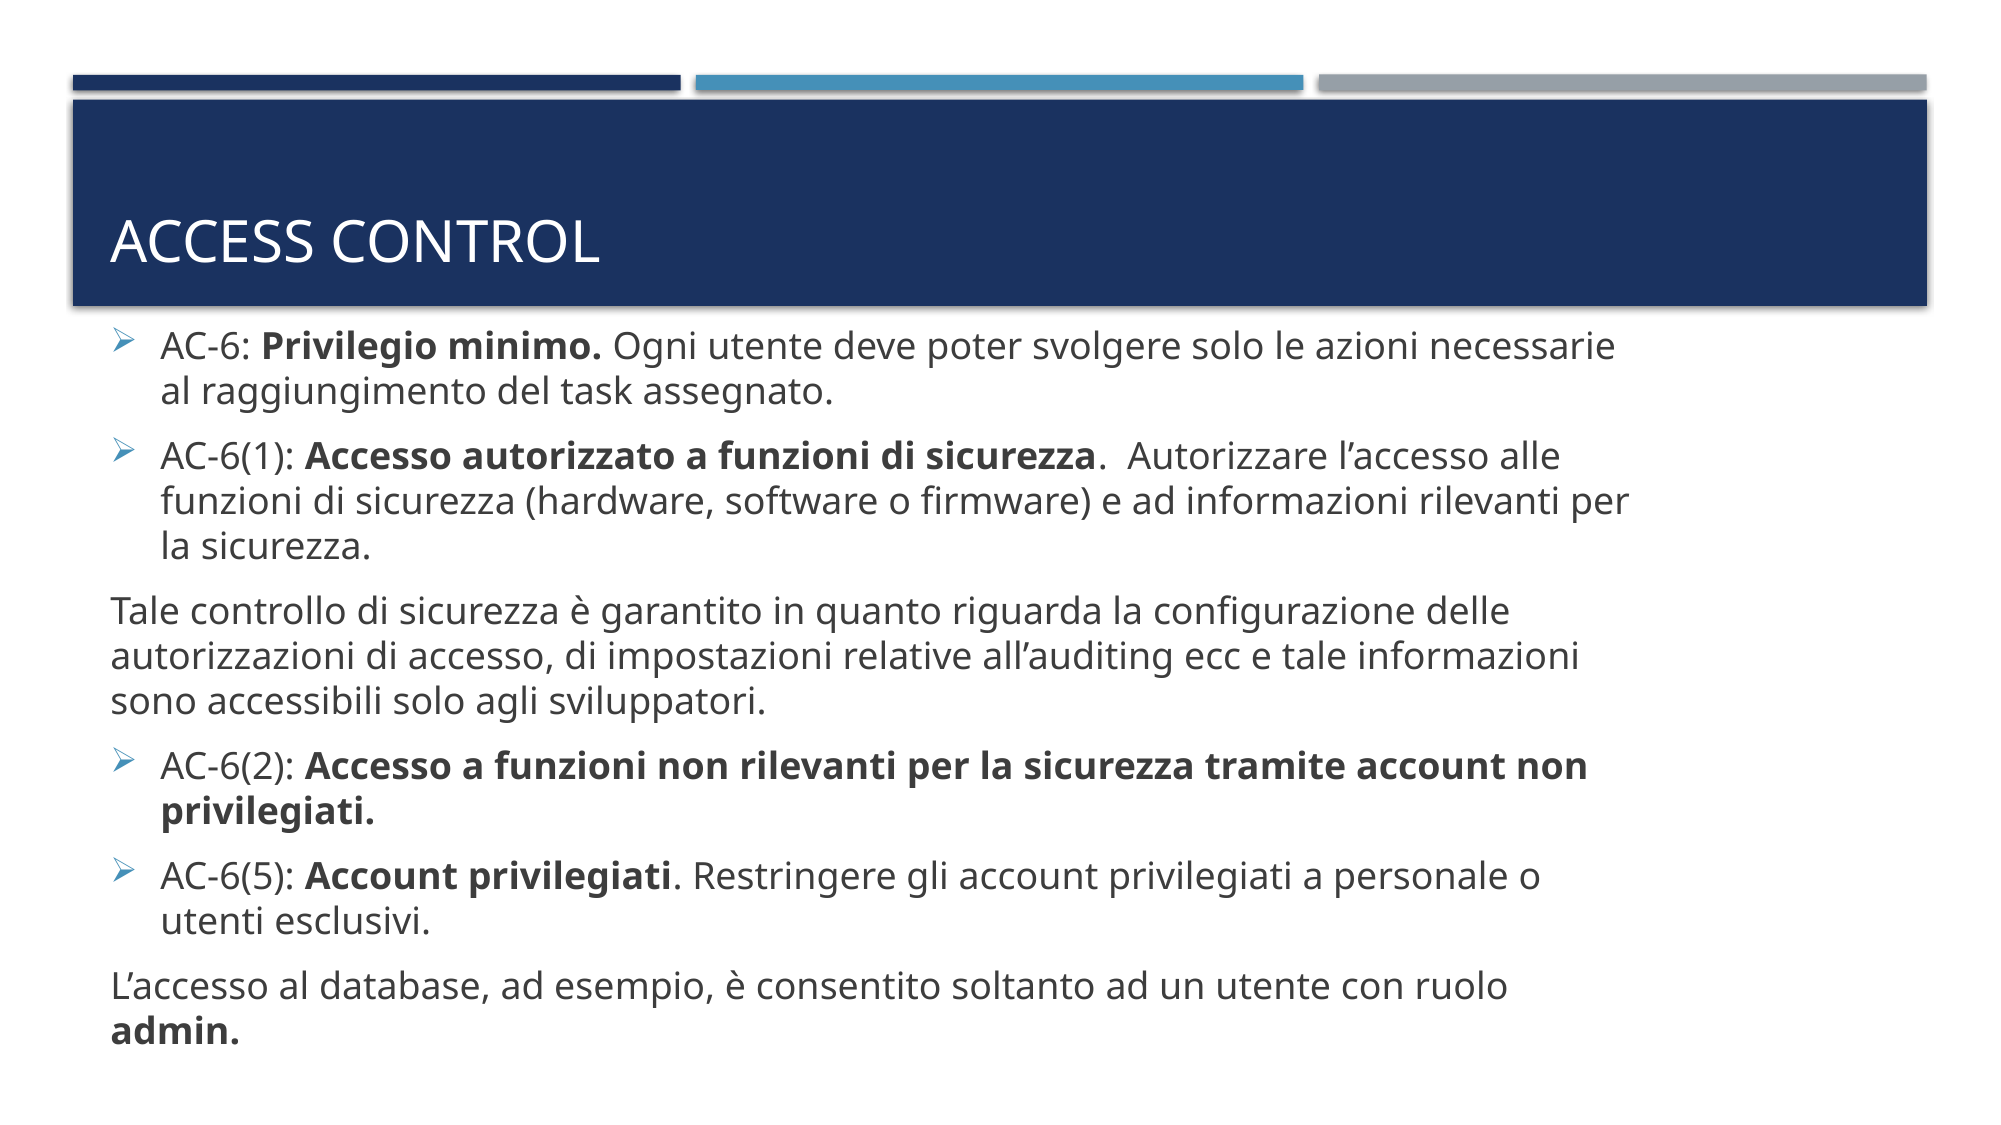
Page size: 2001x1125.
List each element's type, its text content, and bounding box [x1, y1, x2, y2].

title Access control [95, 119, 1905, 282]
list AC-6: Privilegio minimo. Ogni utente deve poter svolgere solo le azioni necessarie al raggiungimento del task assegnato. AC-6(1): Accesso autorizzato a funzioni di sicurezza. Autorizzare l’accesso alle funzioni di sicurezza (hardware, software o firmware) e ad informazioni rilevanti per la sicurezza. Tale controllo di sicurezza è garantito in quanto riguarda la configurazione delle autorizzazioni di accesso, di impostazioni relative all’auditing ecc e tale informazioni sono accessibili solo agli sviluppatori. AC-6(2): Accesso a funzioni non rilevanti per la sicurezza tramite account non privilegiati. AC-6(5): Account privilegiati. Restringere gli account privilegiati a personale o utenti esclusivi. L’accesso al database, ad esempio, è consentito soltanto ad un utente con ruolo admin. [95, 433, 1658, 1006]
